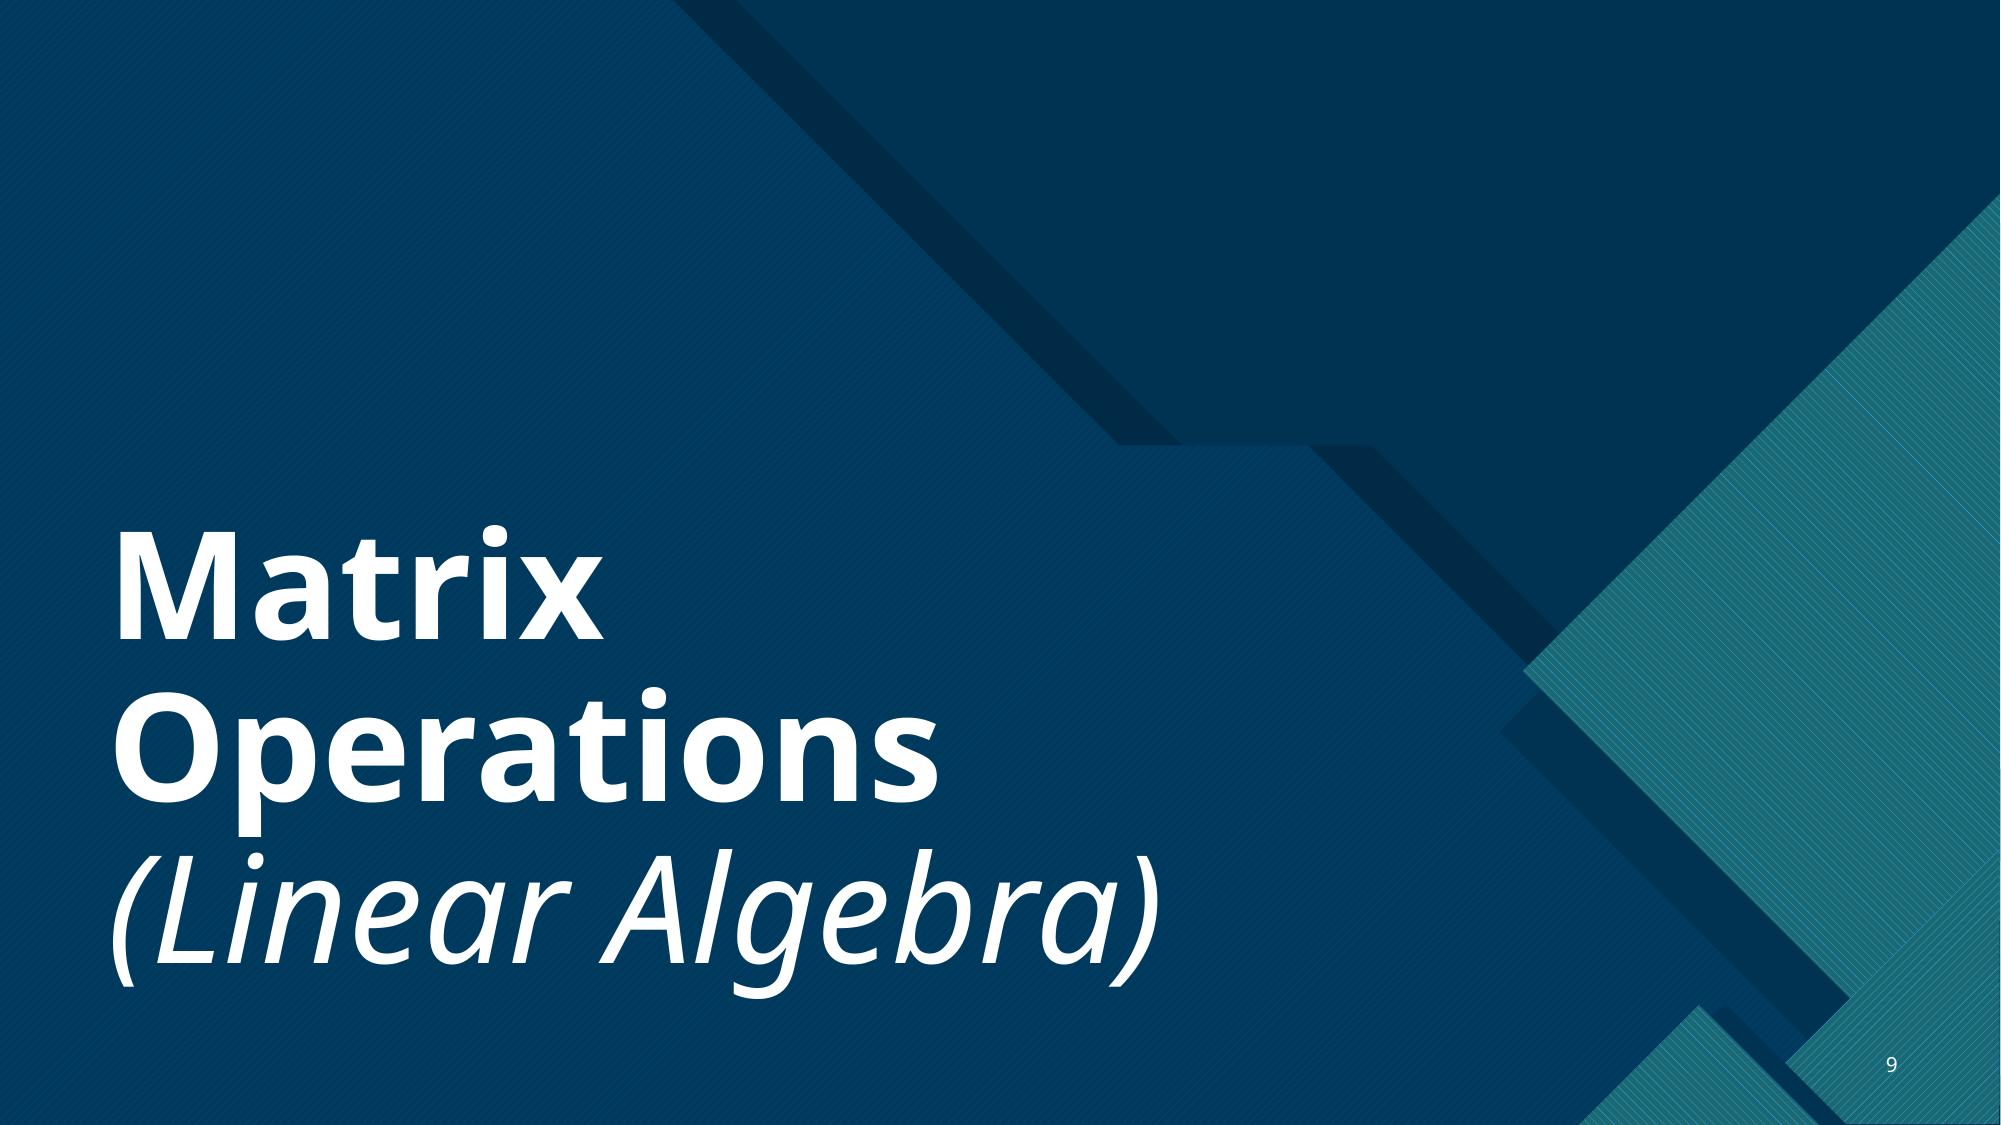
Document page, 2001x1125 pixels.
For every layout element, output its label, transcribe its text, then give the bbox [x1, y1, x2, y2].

slide_number 9 [1845, 1035, 1913, 1096]
title Matrix Operations (Linear Algebra) [92, 474, 1528, 1003]
